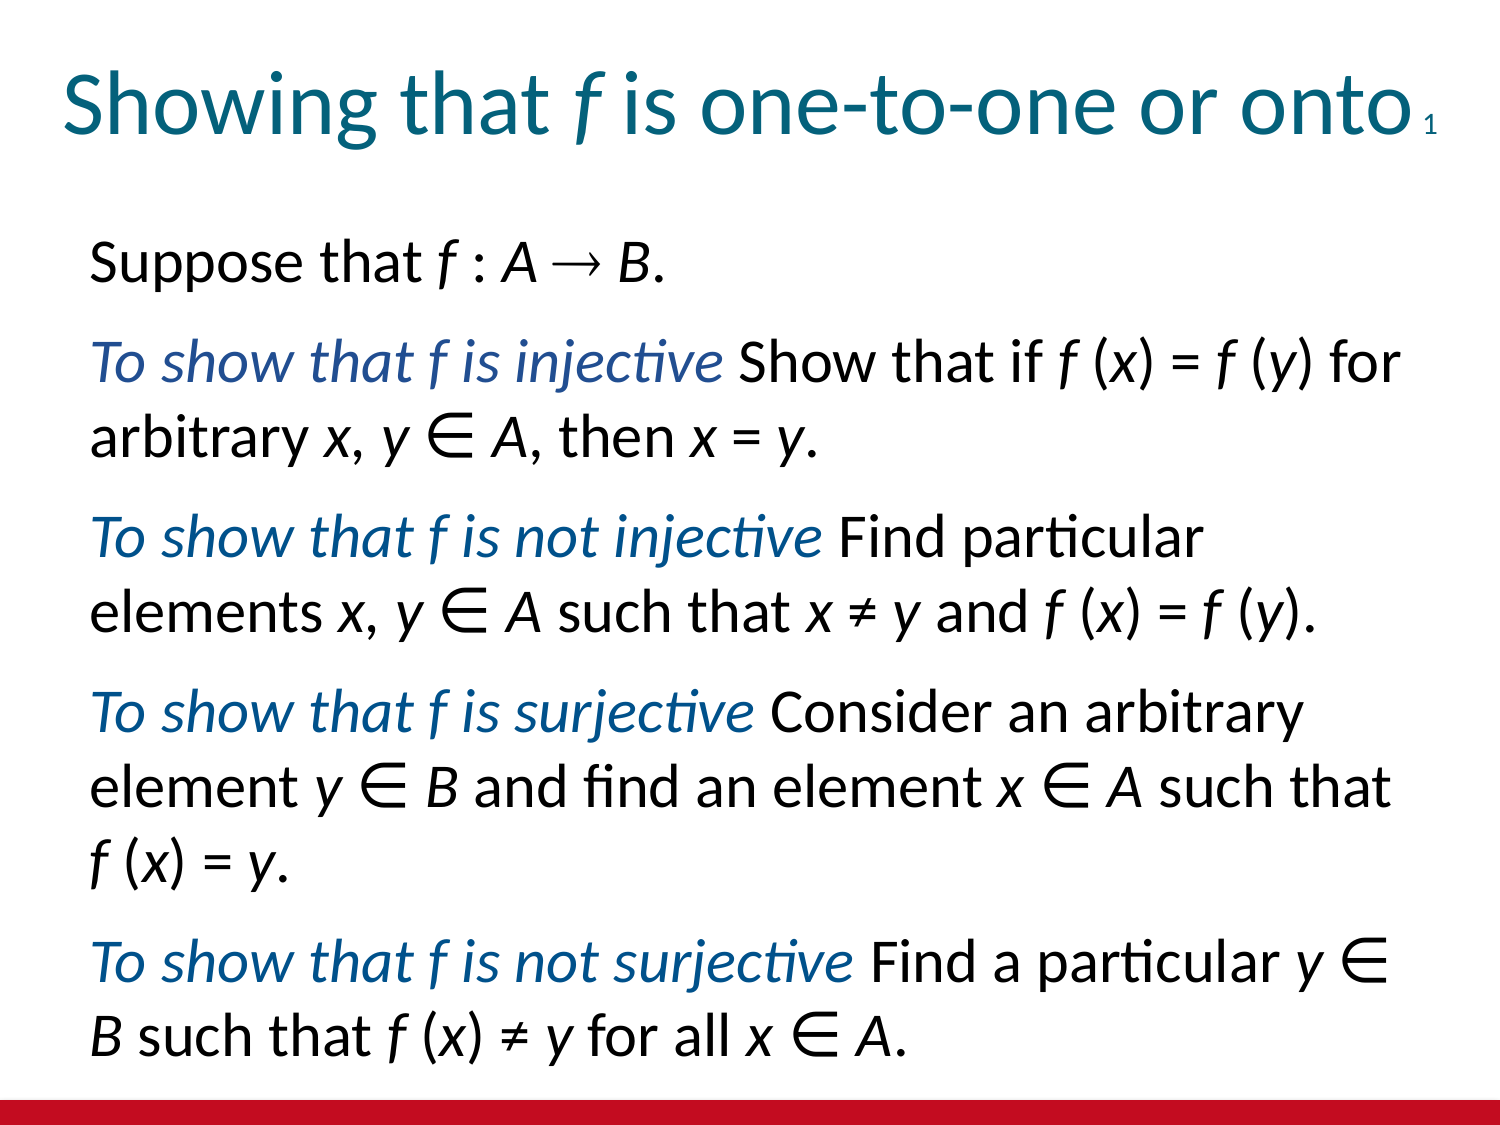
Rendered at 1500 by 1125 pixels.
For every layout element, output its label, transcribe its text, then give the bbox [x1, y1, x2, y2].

list Suppose that f : A  B. To show that f is injective Show that if f (x) = f (y) for arbitrary x, y ∈ A, then x = y. To show that f is not injective Find particular elements x, y ∈ A such that x ≠ y and f (x) = f (y). To show that f is surjective Consider an arbitrary element y ∈ B and find an element x ∈ A such that f (x) = y. To show that f is not surjective Find a particular y ∈ B such that f (x) ≠ y for all x ∈ A. [75, 212, 1438, 1075]
title Showing that f is one-to-one or onto 1 [0, 0, 1500, 195]
